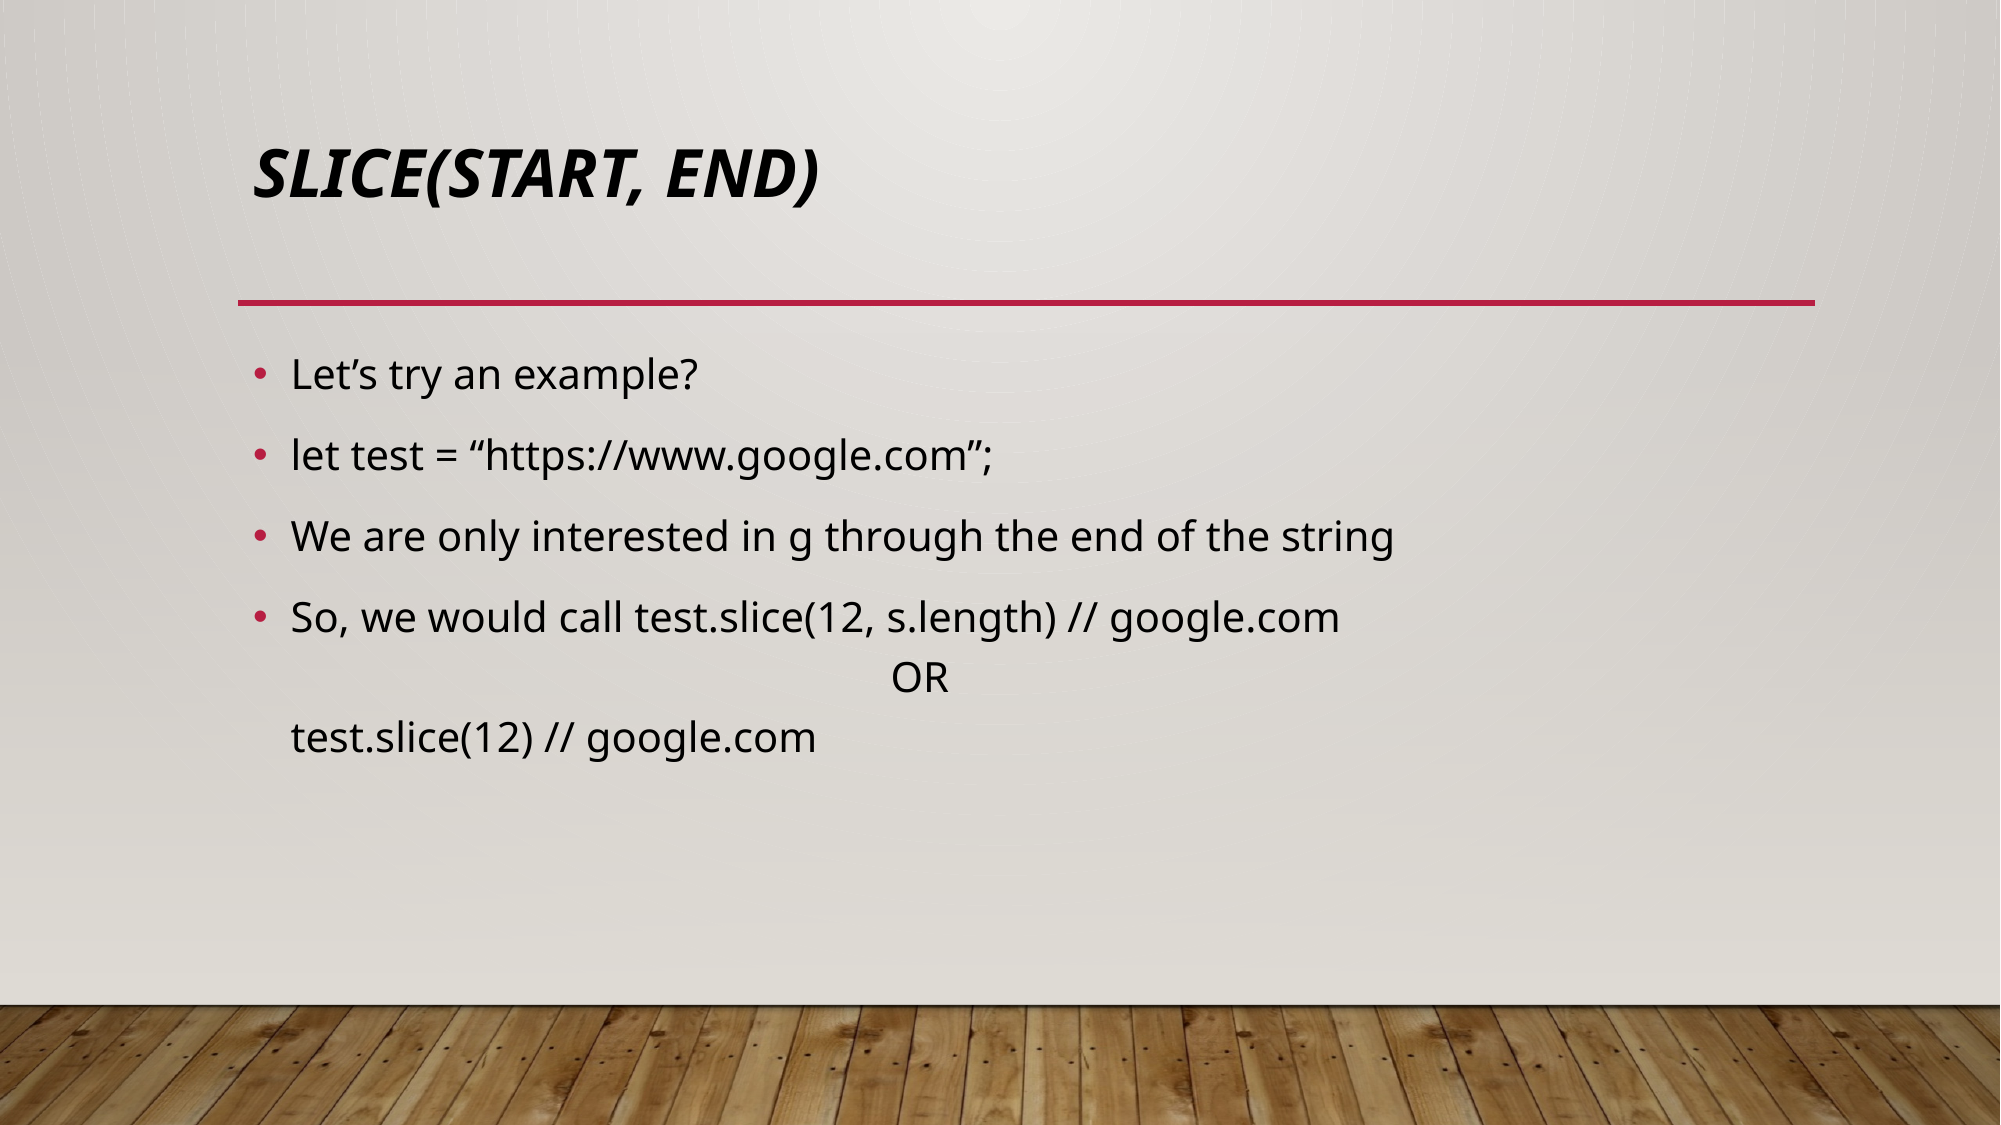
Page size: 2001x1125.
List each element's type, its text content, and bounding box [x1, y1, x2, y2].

title slice(start, end) [238, 131, 1814, 305]
list Let’s try an example? let test = “https://www.google.com”; We are only interested in g through the end of the string So, we would call test.slice(12, s.length) // google.com OR test.slice(12) // google.com [238, 330, 1814, 897]
picture [0, 1005, 2000, 1125]
